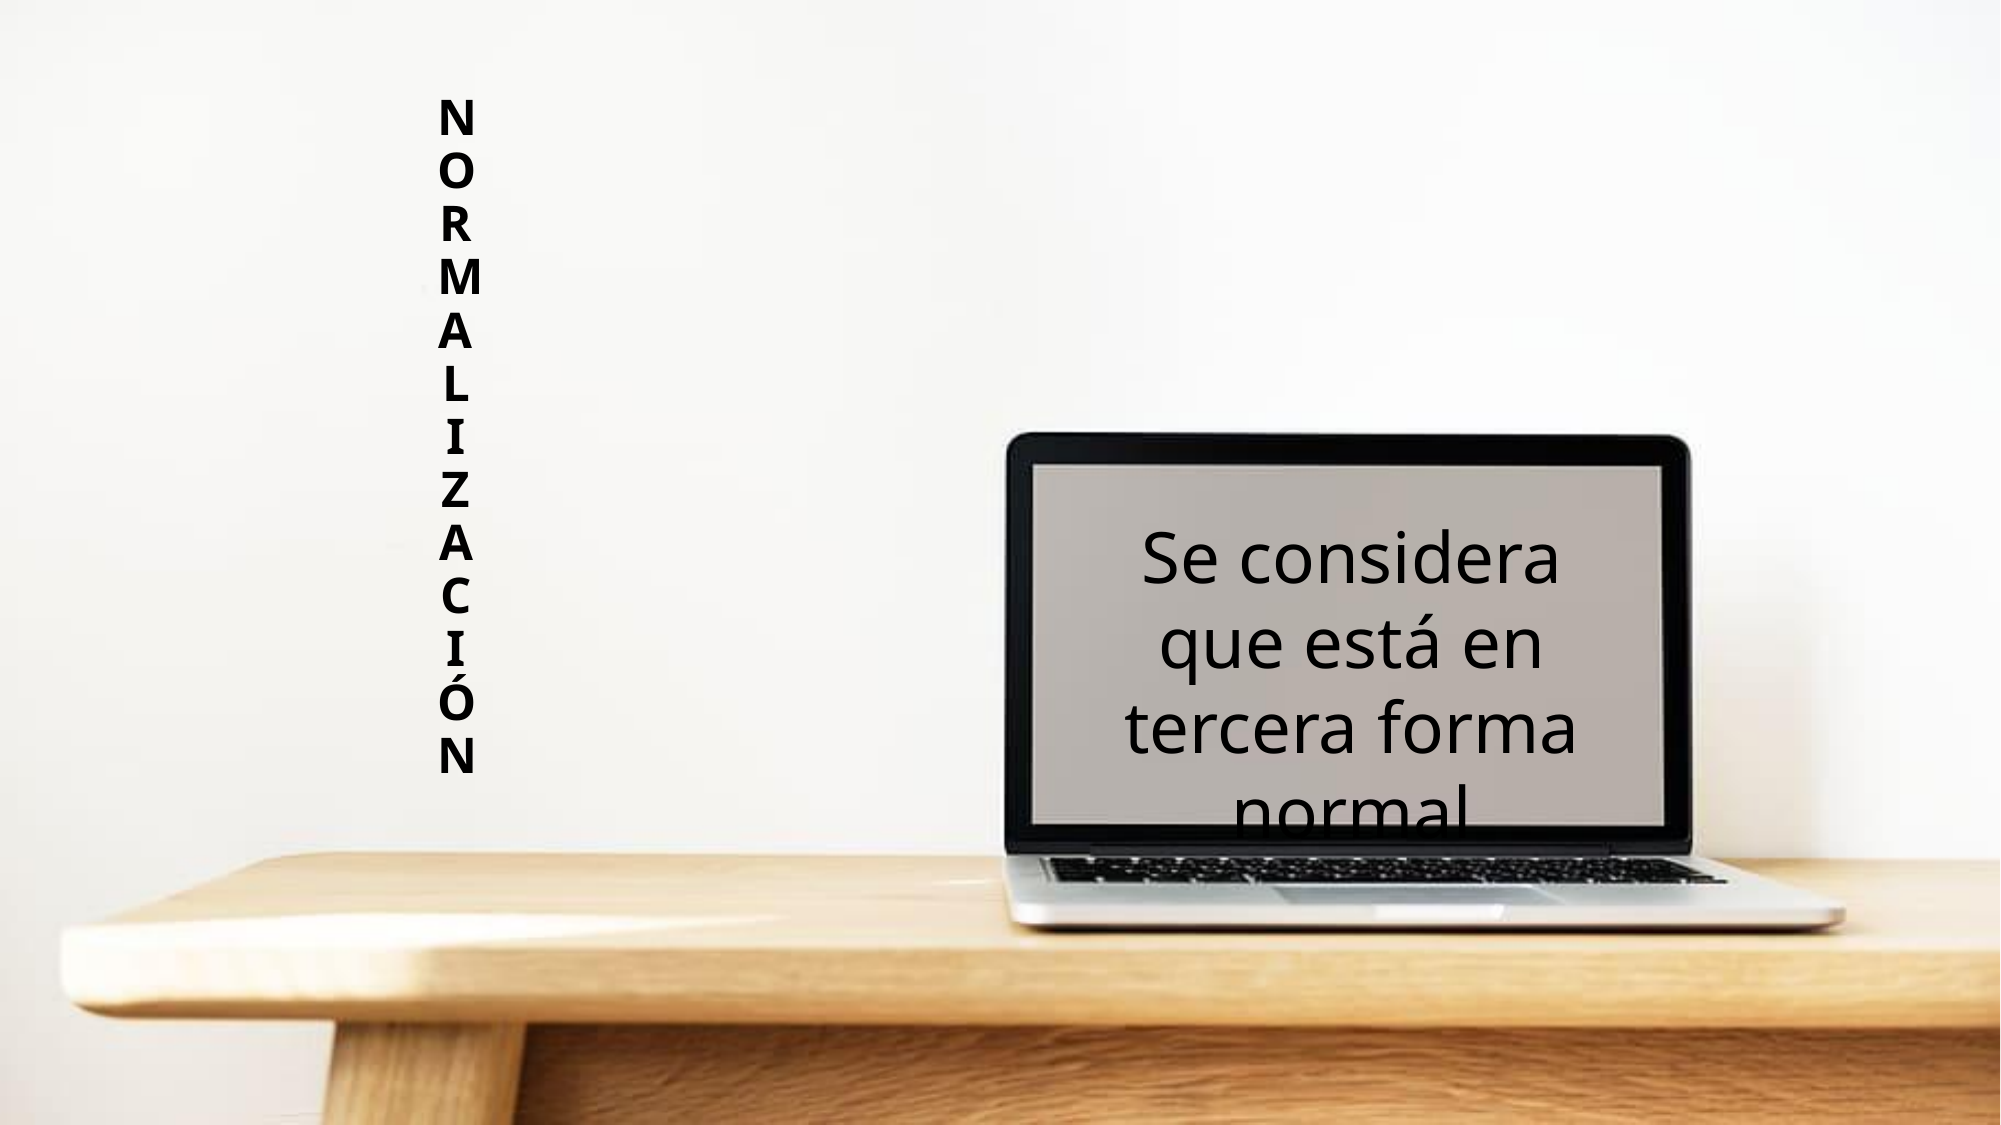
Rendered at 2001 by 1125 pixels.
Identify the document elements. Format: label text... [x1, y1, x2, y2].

title NORMALIZACIÓN [422, 57, 490, 820]
picture [0, 0, 2001, 1125]
text_box Se considera que está en tercera forma normal [1053, 498, 1651, 868]
